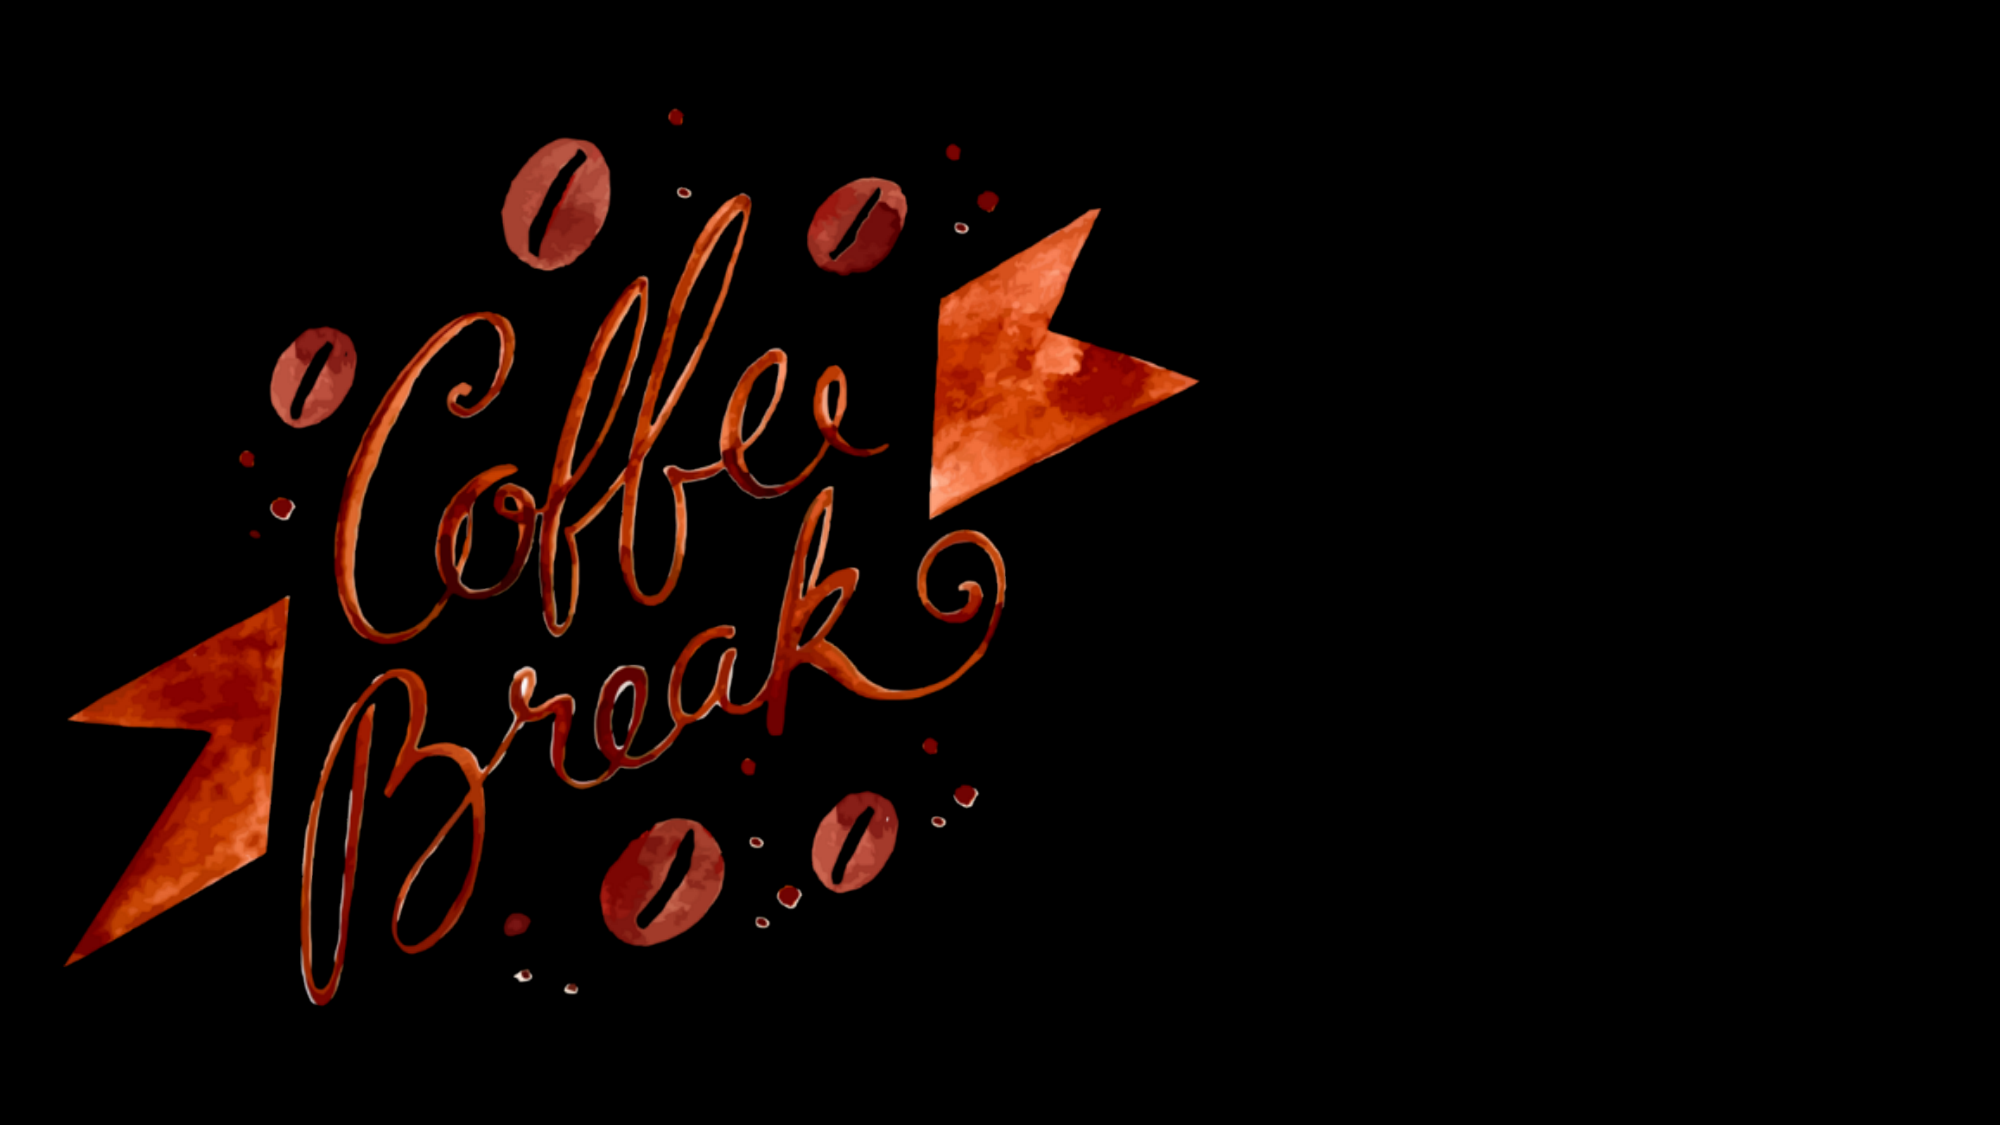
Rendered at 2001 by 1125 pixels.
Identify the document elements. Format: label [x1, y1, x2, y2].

picture [0, 0, 1267, 1125]
